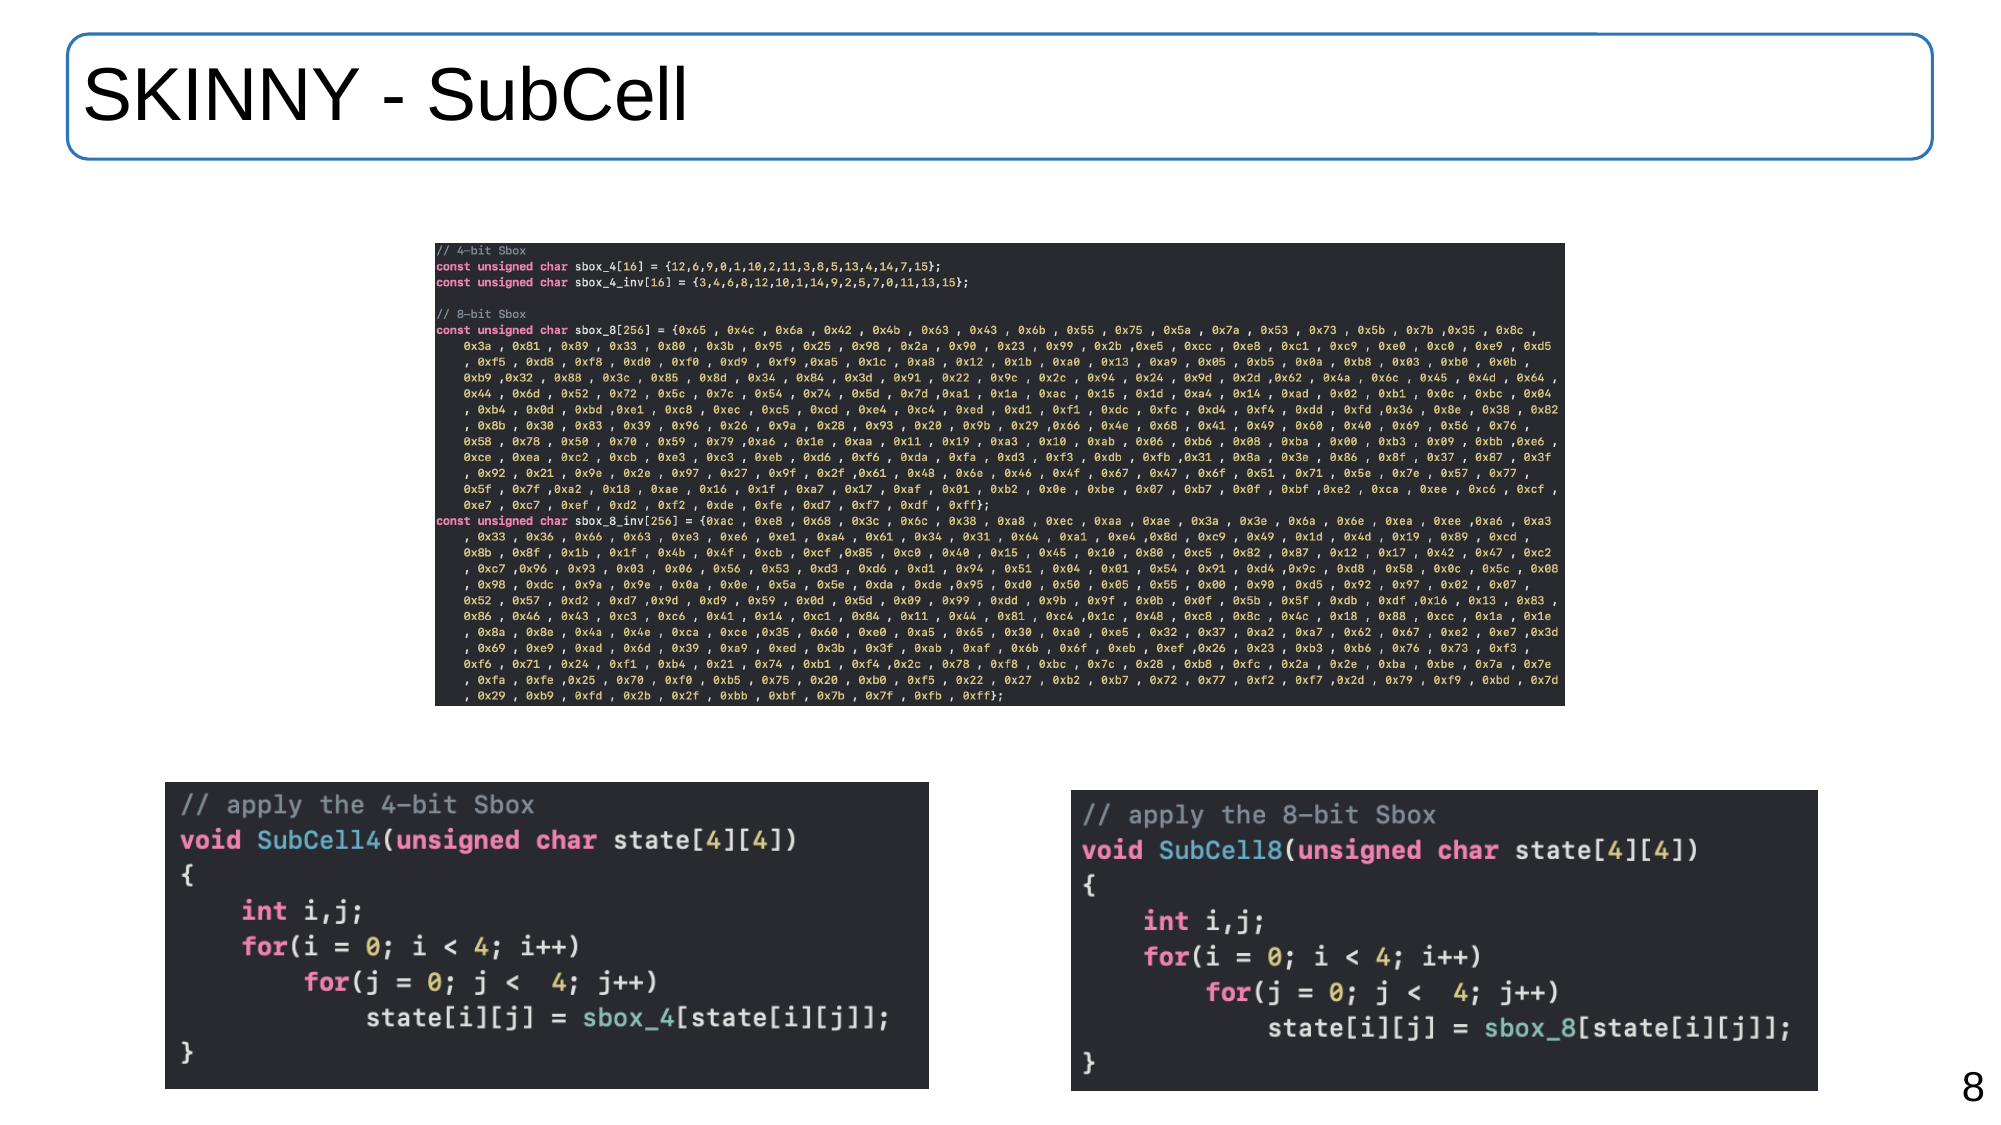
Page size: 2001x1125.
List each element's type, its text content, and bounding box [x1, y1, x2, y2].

title SKINNY - SubCell [67, 34, 1933, 160]
picture [434, 243, 1565, 707]
picture [165, 782, 929, 1090]
picture [1071, 790, 1818, 1092]
